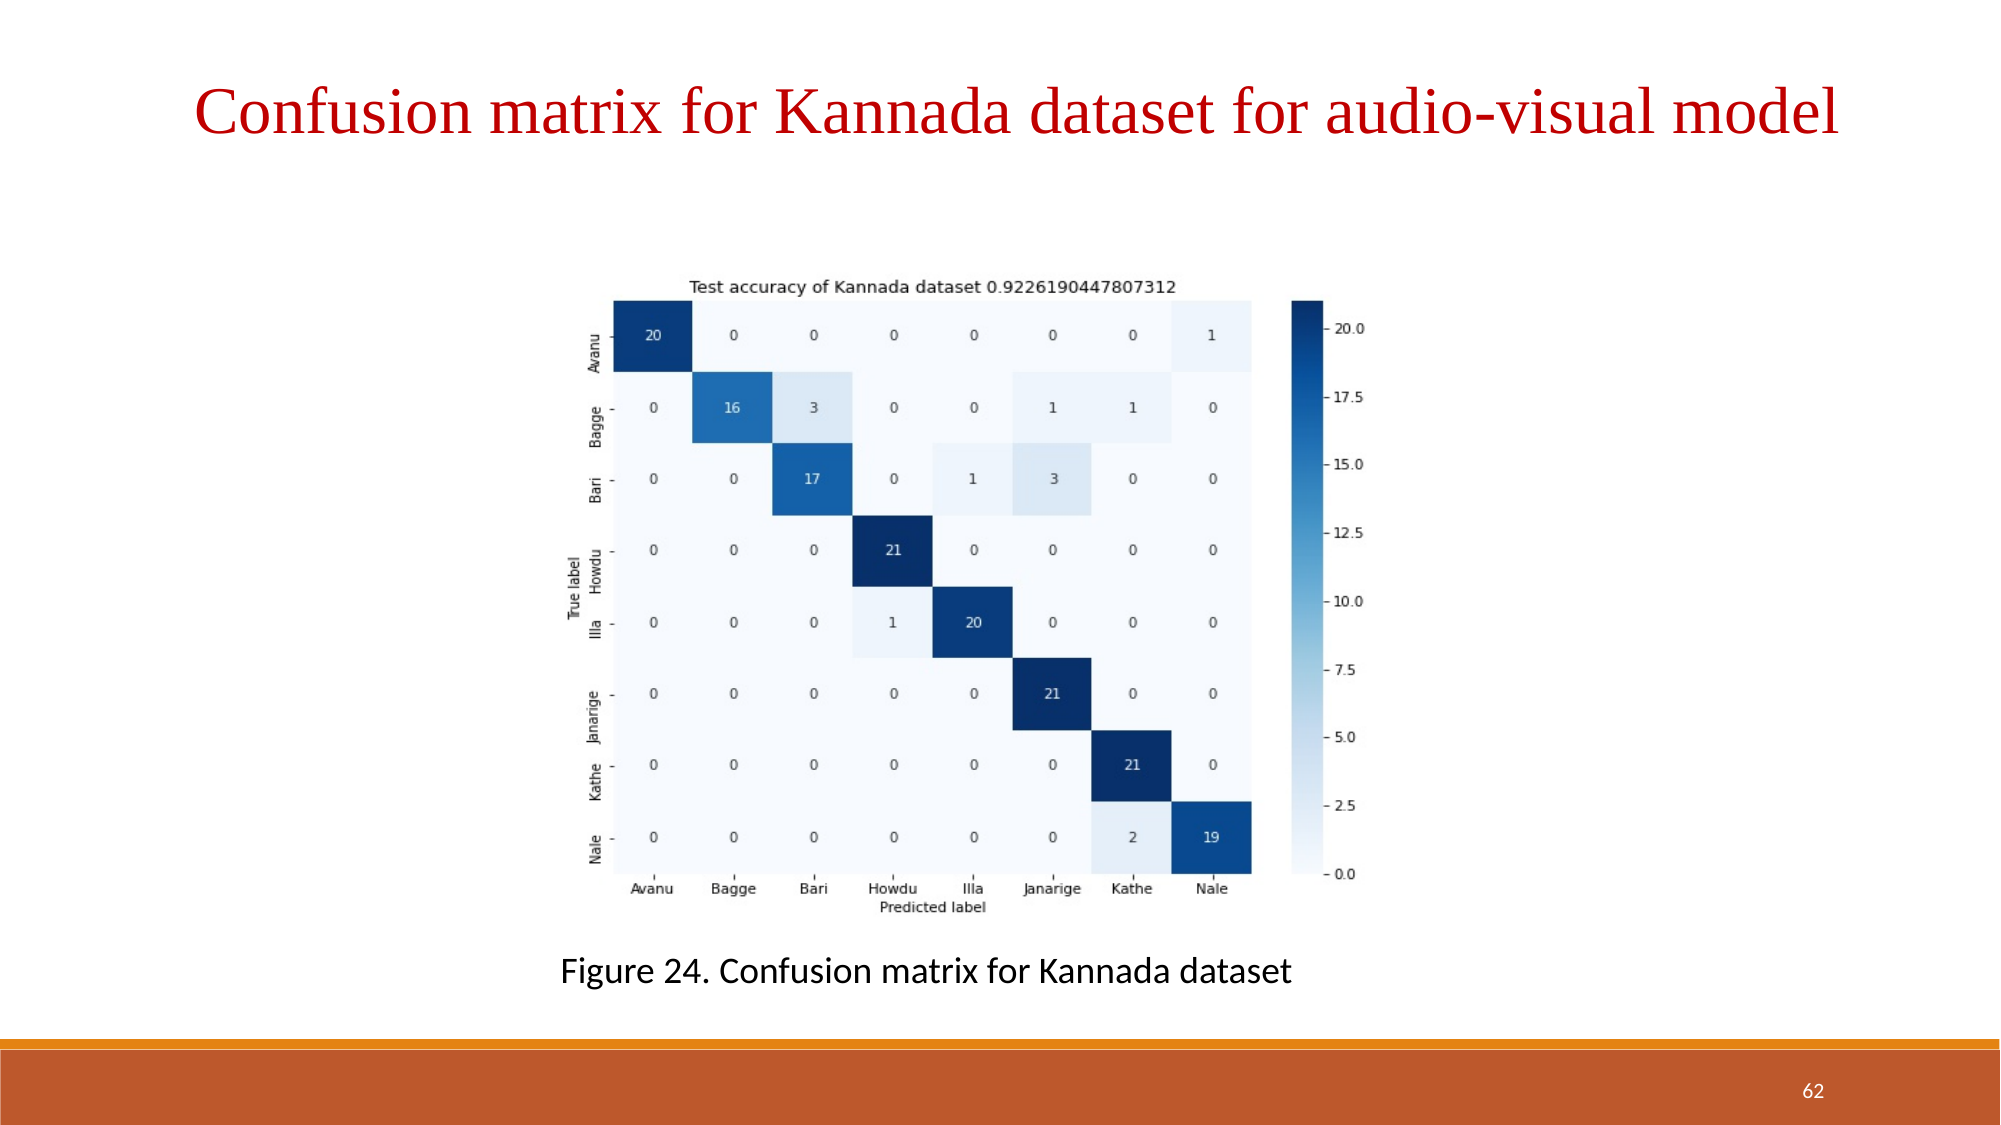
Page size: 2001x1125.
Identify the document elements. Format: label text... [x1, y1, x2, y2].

text_box Confusion matrix for Kannada dataset for audio-visual model [53, 38, 2000, 176]
picture [485, 209, 1515, 970]
slide_number 62 [1624, 1059, 1840, 1120]
text_box Figure 24. Confusion matrix for Kannada dataset [545, 938, 1547, 999]
